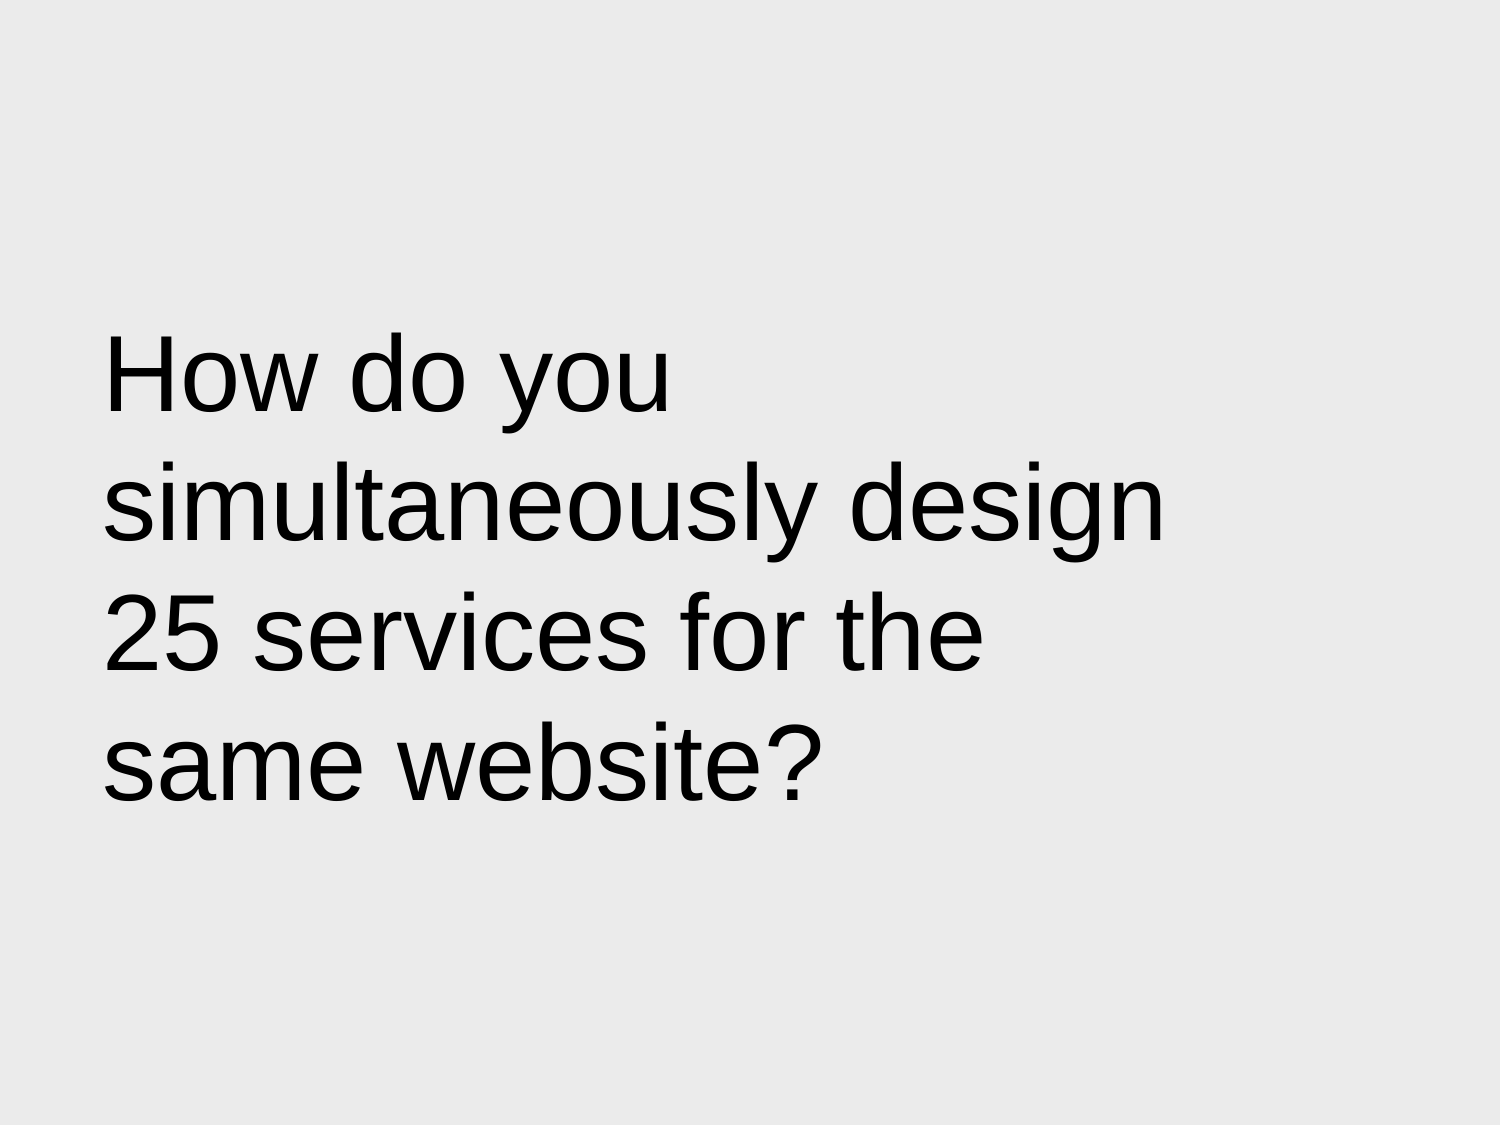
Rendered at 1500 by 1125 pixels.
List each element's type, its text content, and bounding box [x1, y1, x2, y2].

title How do you simultaneously design 25 services for the same website? [95, 132, 1292, 993]
